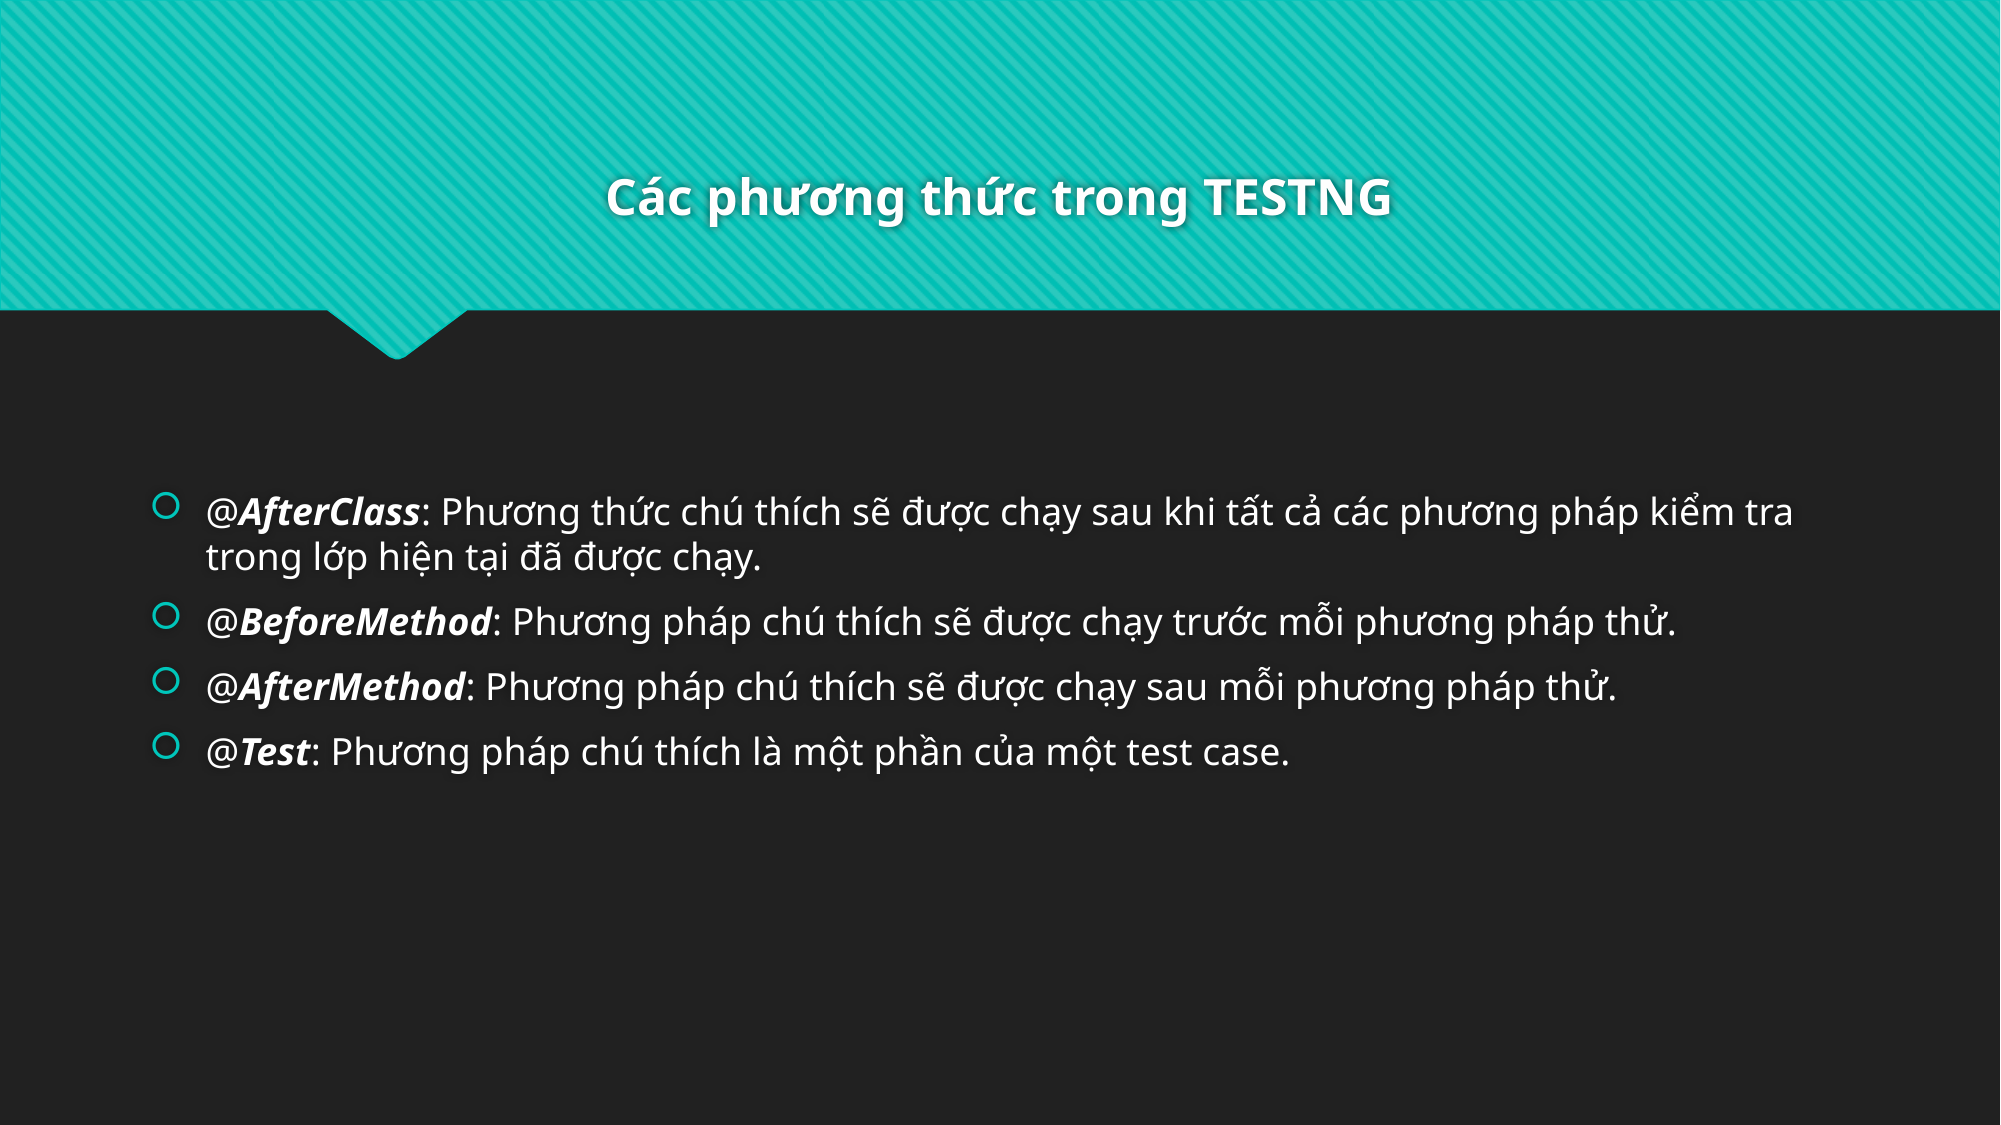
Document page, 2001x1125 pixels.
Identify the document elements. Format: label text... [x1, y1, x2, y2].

title Các phương thức trong TESTNG [132, 73, 1868, 233]
list @AfterClass: Phương thức chú thích sẽ được chạy sau khi tất cả các phương pháp kiểm tra trong lớp hiện tại đã được chạy. @BeforeMethod: Phương pháp chú thích sẽ được chạy trước mỗi phương pháp thử. @AfterMethod: Phương pháp chú thích sẽ được chạy sau mỗi phương pháp thử. @Test: Phương pháp chú thích là một phần của một test case. [134, 364, 1866, 962]
